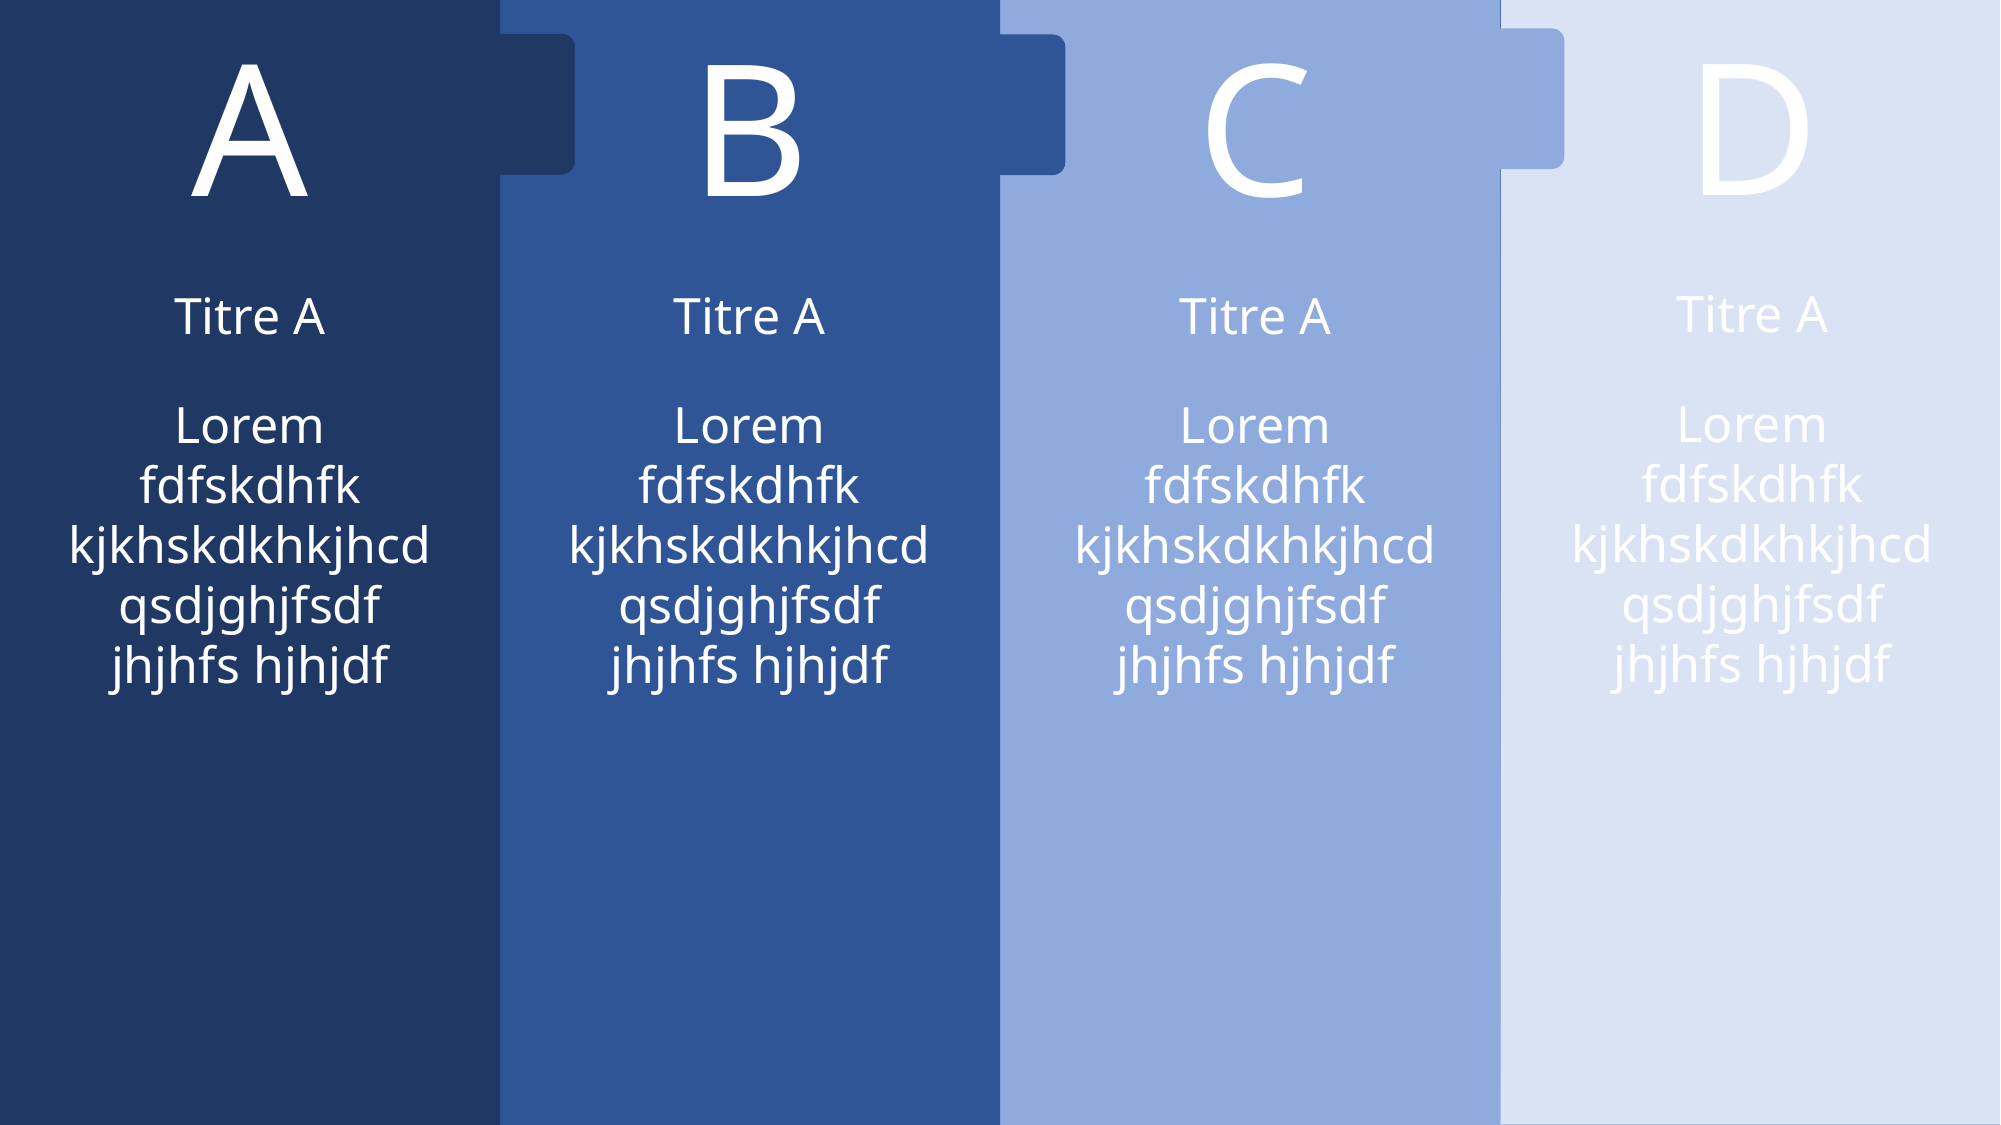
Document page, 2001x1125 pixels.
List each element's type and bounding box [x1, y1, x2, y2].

text_box [575, 0, 1066, 1125]
text_box [1066, 0, 1565, 1125]
text_box [0, 0, 575, 1125]
text_box [1565, 0, 2000, 1124]
